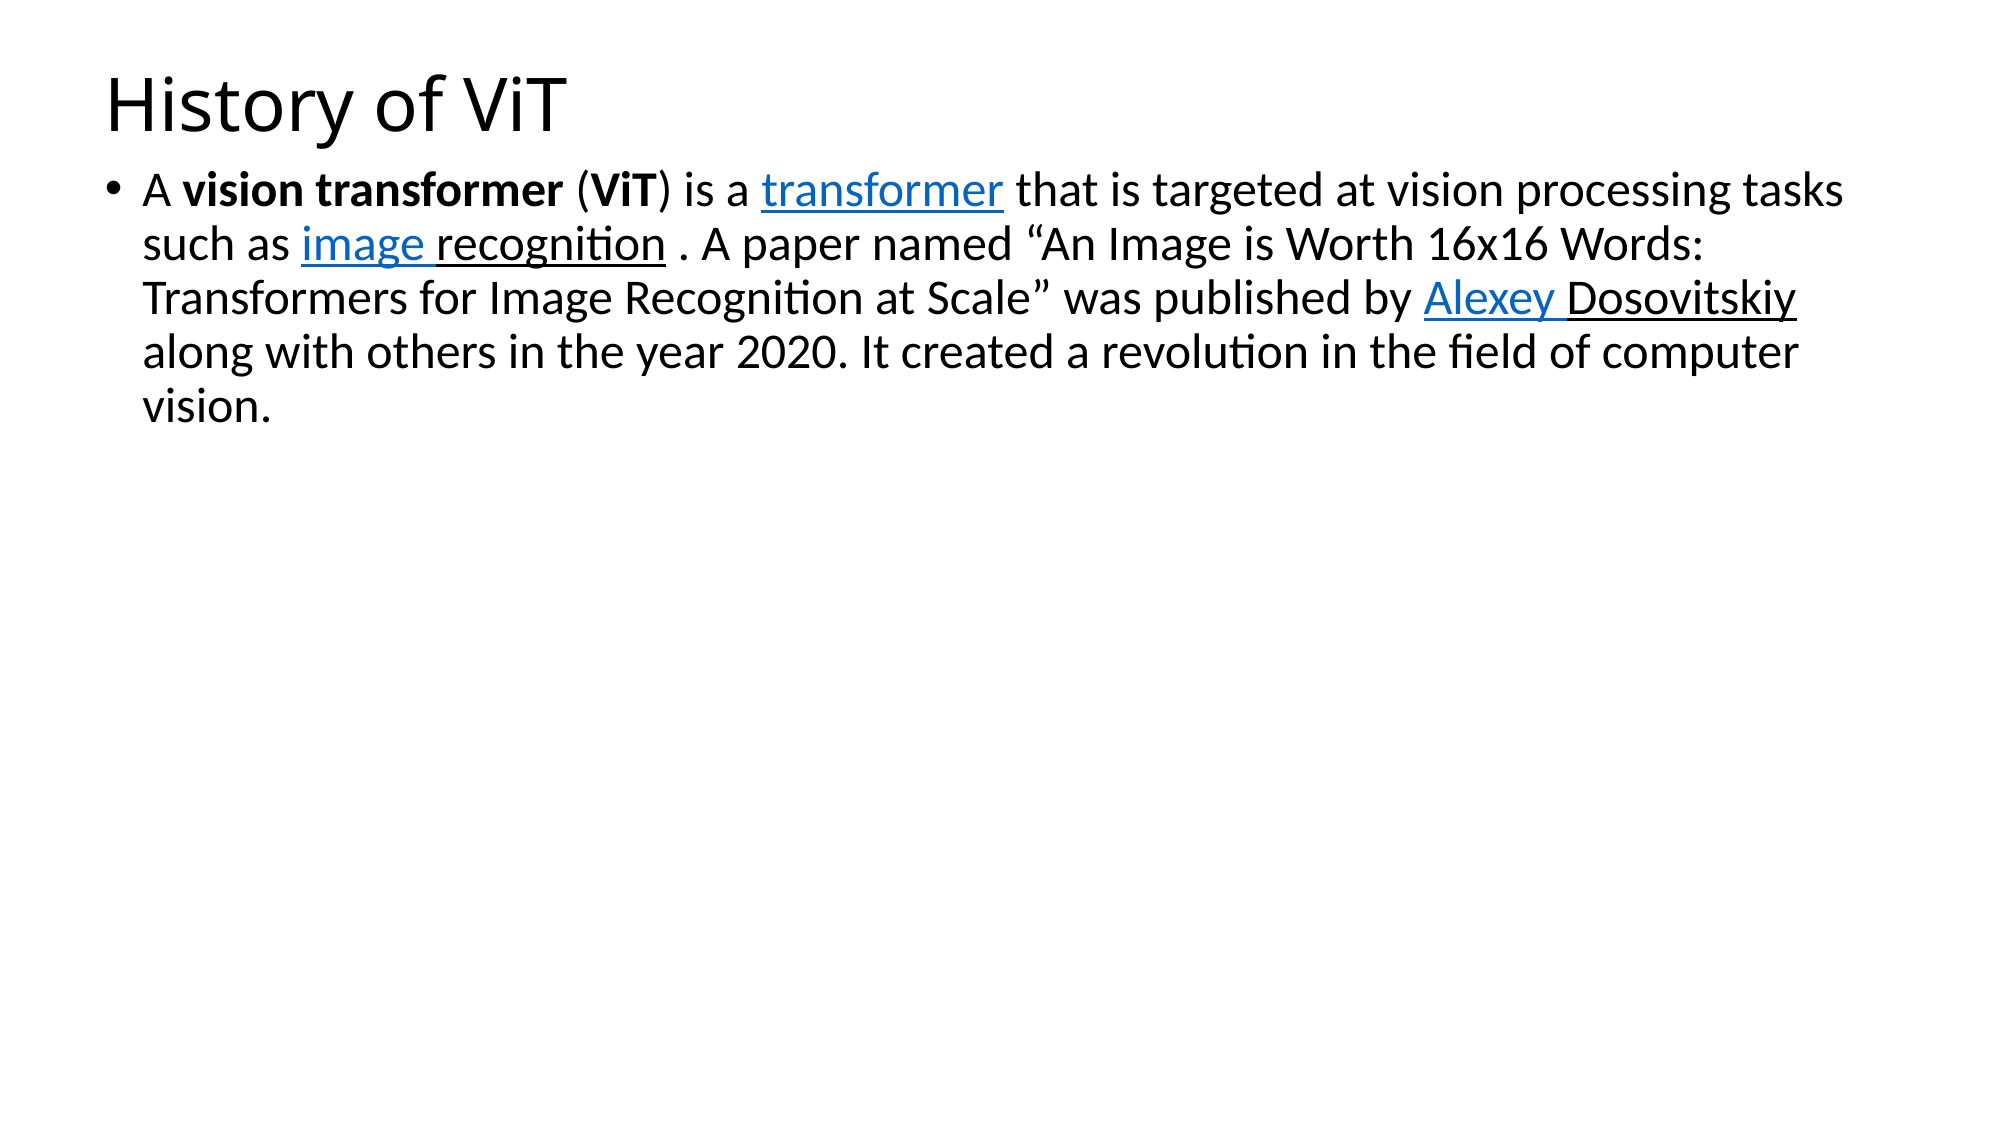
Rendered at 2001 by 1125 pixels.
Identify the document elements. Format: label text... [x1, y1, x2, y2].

title History of ViT [89, 59, 1863, 155]
list A vision transformer (ViT) is a transformer that is targeted at vision processing tasks such as image recognition . A paper named “An Image is Worth 16x16 Words: Transformers for Image Recognition at Scale” was published by Alexey Dosovitskiy along with others in the year 2020. It created a revolution in the field of computer vision. [89, 155, 1863, 1014]
